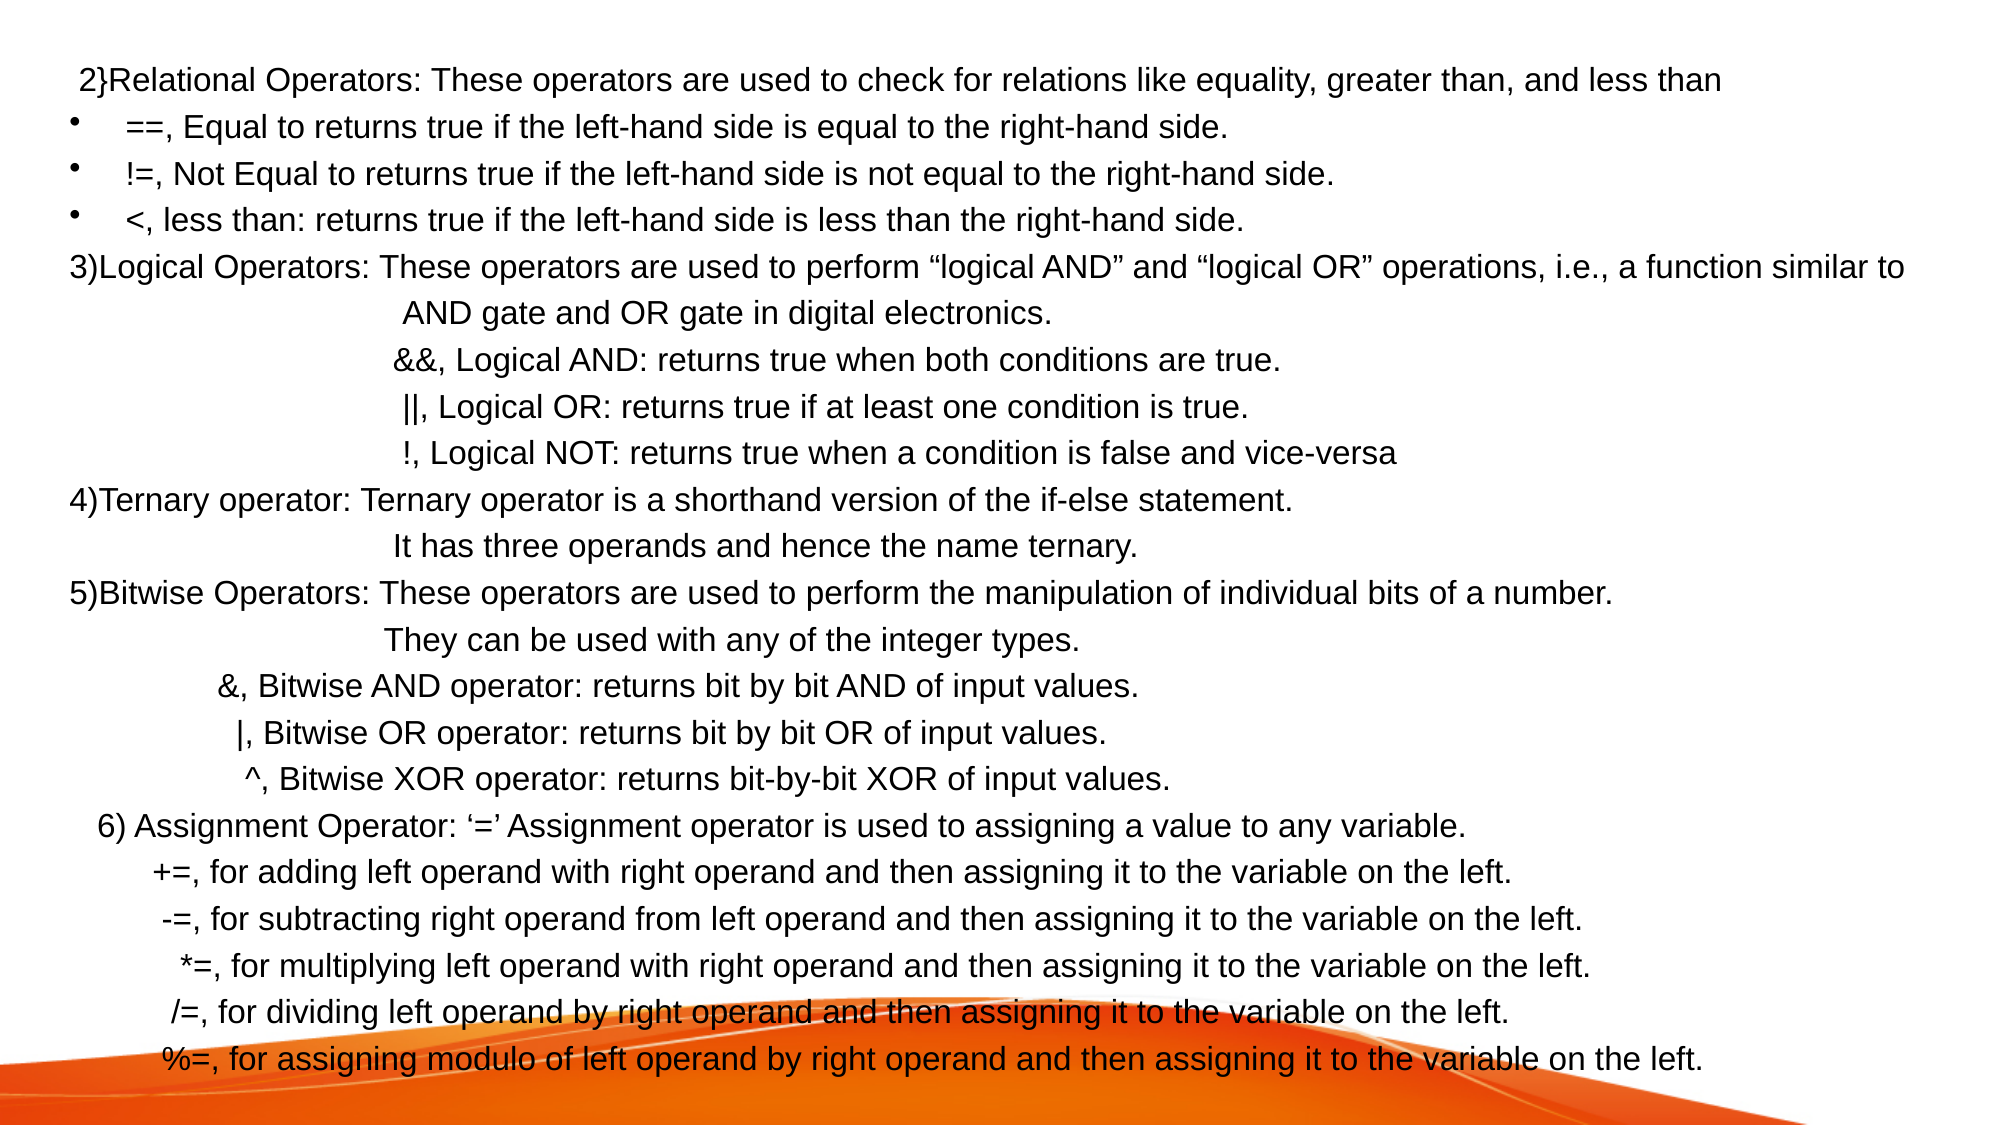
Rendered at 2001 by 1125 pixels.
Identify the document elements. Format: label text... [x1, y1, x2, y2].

picture [0, 0, 2000, 1125]
list 2}Relational Operators: These operators are used to check for relations like equality, greater than, and less than ==, Equal to returns true if the left-hand side is equal to the right-hand side. !=, Not Equal to returns true if the left-hand side is not equal to the right-hand side. <, less than: returns true if the left-hand side is less than the right-hand side. 3)Logical Operators: These operators are used to perform “logical AND” and “logical OR” operations, i.e., a function similar to AND gate and OR gate in digital electronics. &&, Logical AND: returns true when both conditions are true. ||, Logical OR: returns true if at least one condition is true. !, Logical NOT: returns true when a condition is false and vice-versa 4)Ternary operator: Ternary operator is a shorthand version of the if-else statement. It has three operands and hence the name ternary. 5)Bitwise Operators: These operators are used to perform the manipulation of individual bits of a number. They can be used with any of the integer types. &, Bitwise AND operator: returns bit by bit AND of input values. |, Bitwise OR operator: returns bit by bit OR of input values. ^, Bitwise XOR operator: returns bit-by-bit XOR of input values. 6) Assignment Operator: ‘=’ Assignment operator is used to assigning a value to any variable. +=, for adding left operand with right operand and then assigning it to the variable on the left. -=, for subtracting right operand from left operand and then assigning it to the variable on the left. *=, for multiplying left operand with right operand and then assigning it to the variable on the left. /=, for dividing left operand by right operand and then assigning it to the variable on the left. %=, for assigning modulo of left operand by right operand and then assigning it to the variable on the left. [54, 50, 1979, 1125]
